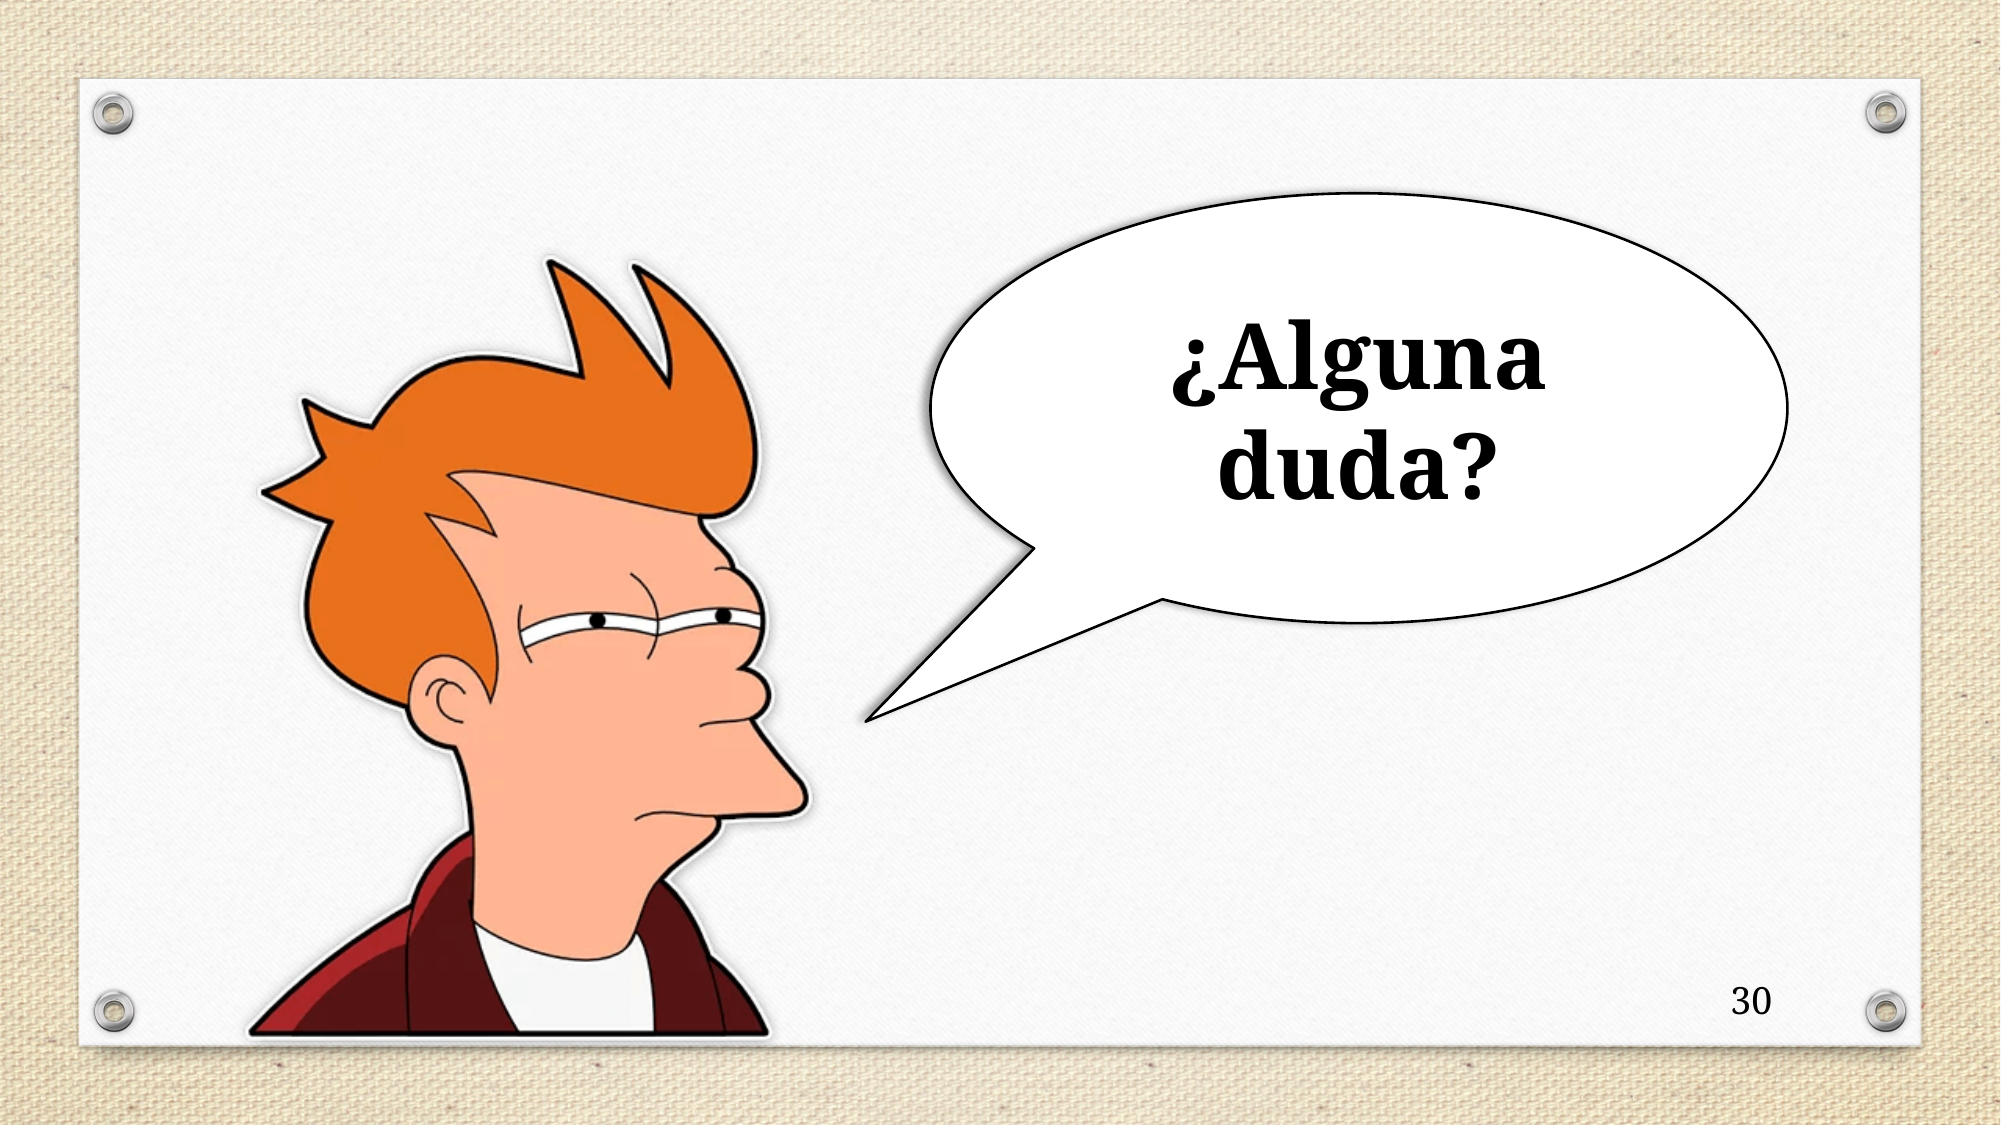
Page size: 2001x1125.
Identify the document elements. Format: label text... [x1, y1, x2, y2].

text_box ¿Alguna duda? [931, 191, 1789, 697]
slide_number 30 [1698, 979, 1788, 1025]
picture [0, 0, 2001, 1125]
